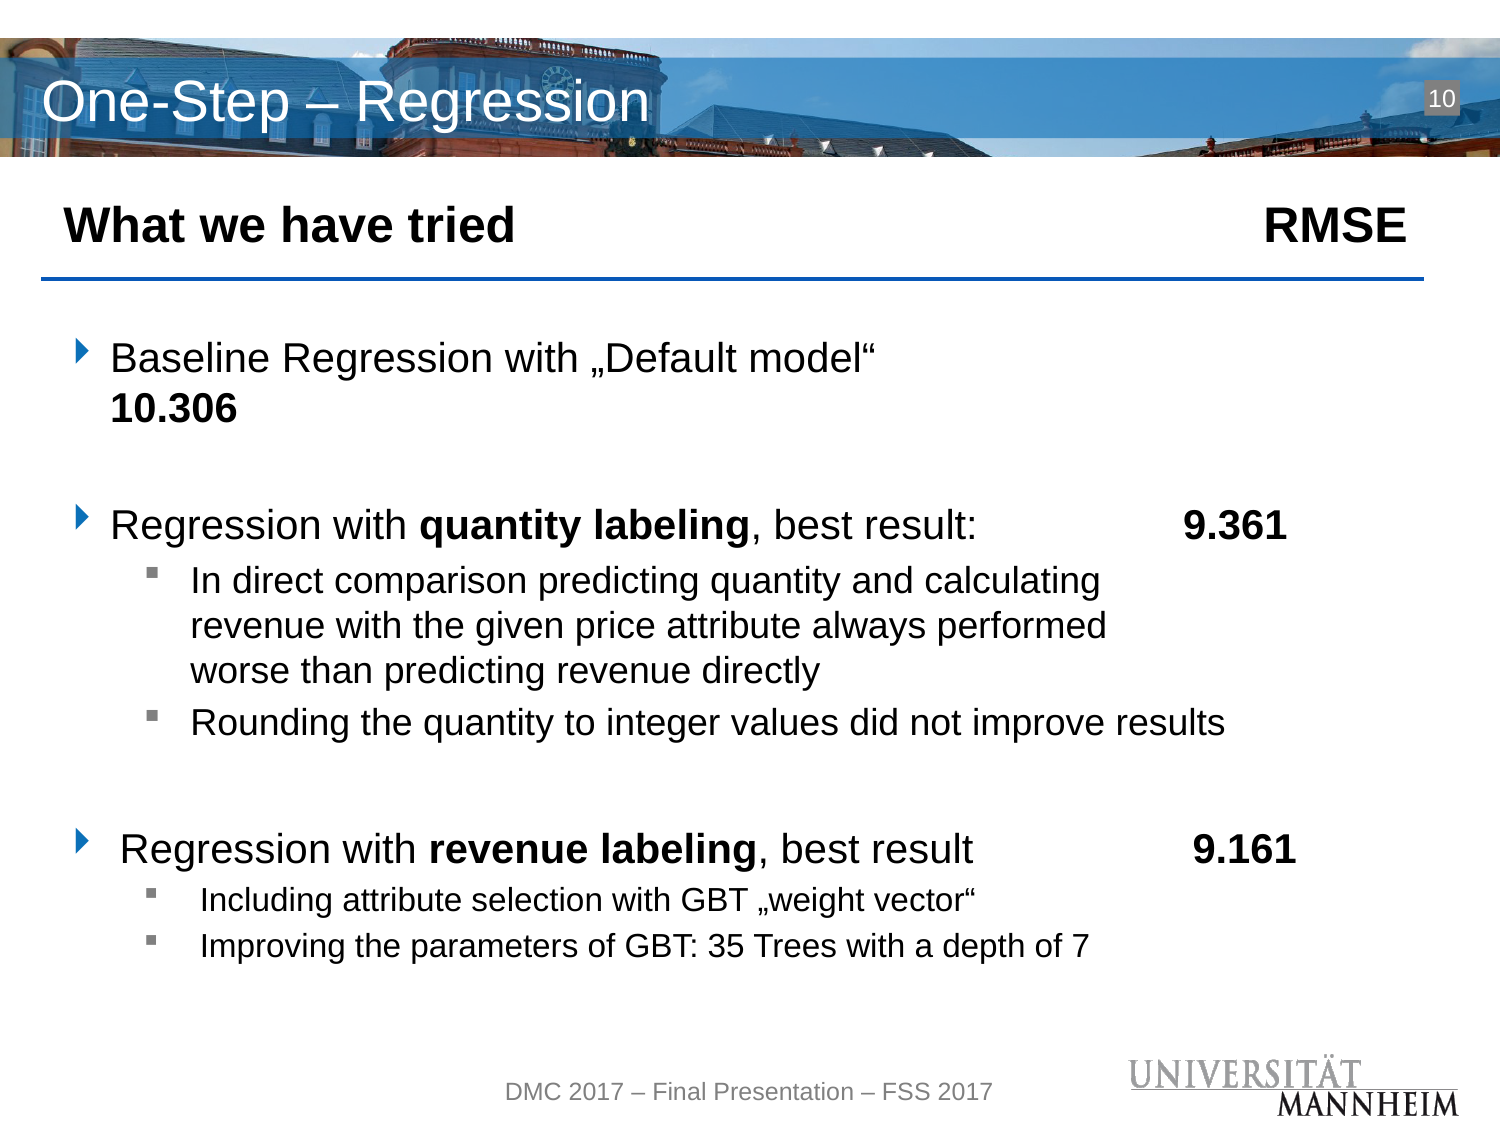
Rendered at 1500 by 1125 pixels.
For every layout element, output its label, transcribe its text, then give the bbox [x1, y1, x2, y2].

picture [1128, 1054, 1459, 1116]
title One-Step – Regression [41, 57, 1459, 139]
list What we have tried RMSE Baseline Regression with „Default model“ 10.306 Regression with quantity labeling, best result: 9.361 In direct comparison predicting quantity and calculating revenue with the given price attribute always performed worse than predicting revenue directly Rounding the quantity to integer values did not improve results Regression with revenue labeling, best result 9.161 Including attribute selection with GBT „weight vector“ Improving the parameters of GBT: 35 Trees with a depth of 7 [41, 285, 1425, 1059]
slide_number 10 [1424, 79, 1461, 116]
footer DMC 2017 – Final Presentation – FSS 2017 [395, 1069, 1105, 1112]
picture [0, 38, 1500, 157]
text_box [725, 537, 775, 588]
list What we have tried RMSE Baseline Regression with „Default model“ 10.306 Regression with quantity labeling, best result: 9.361 In direct comparison predicting quantity and calculating revenue with the given price attribute always performed worse than predicting revenue directly Rounding the quantity to integer values did not improve results Regression with revenue labeling, best result 9.161 Including attribute selection with GBT „weight vector“ Improving the parameters of GBT: 35 Trees with a depth of 7 [41, 192, 1425, 278]
